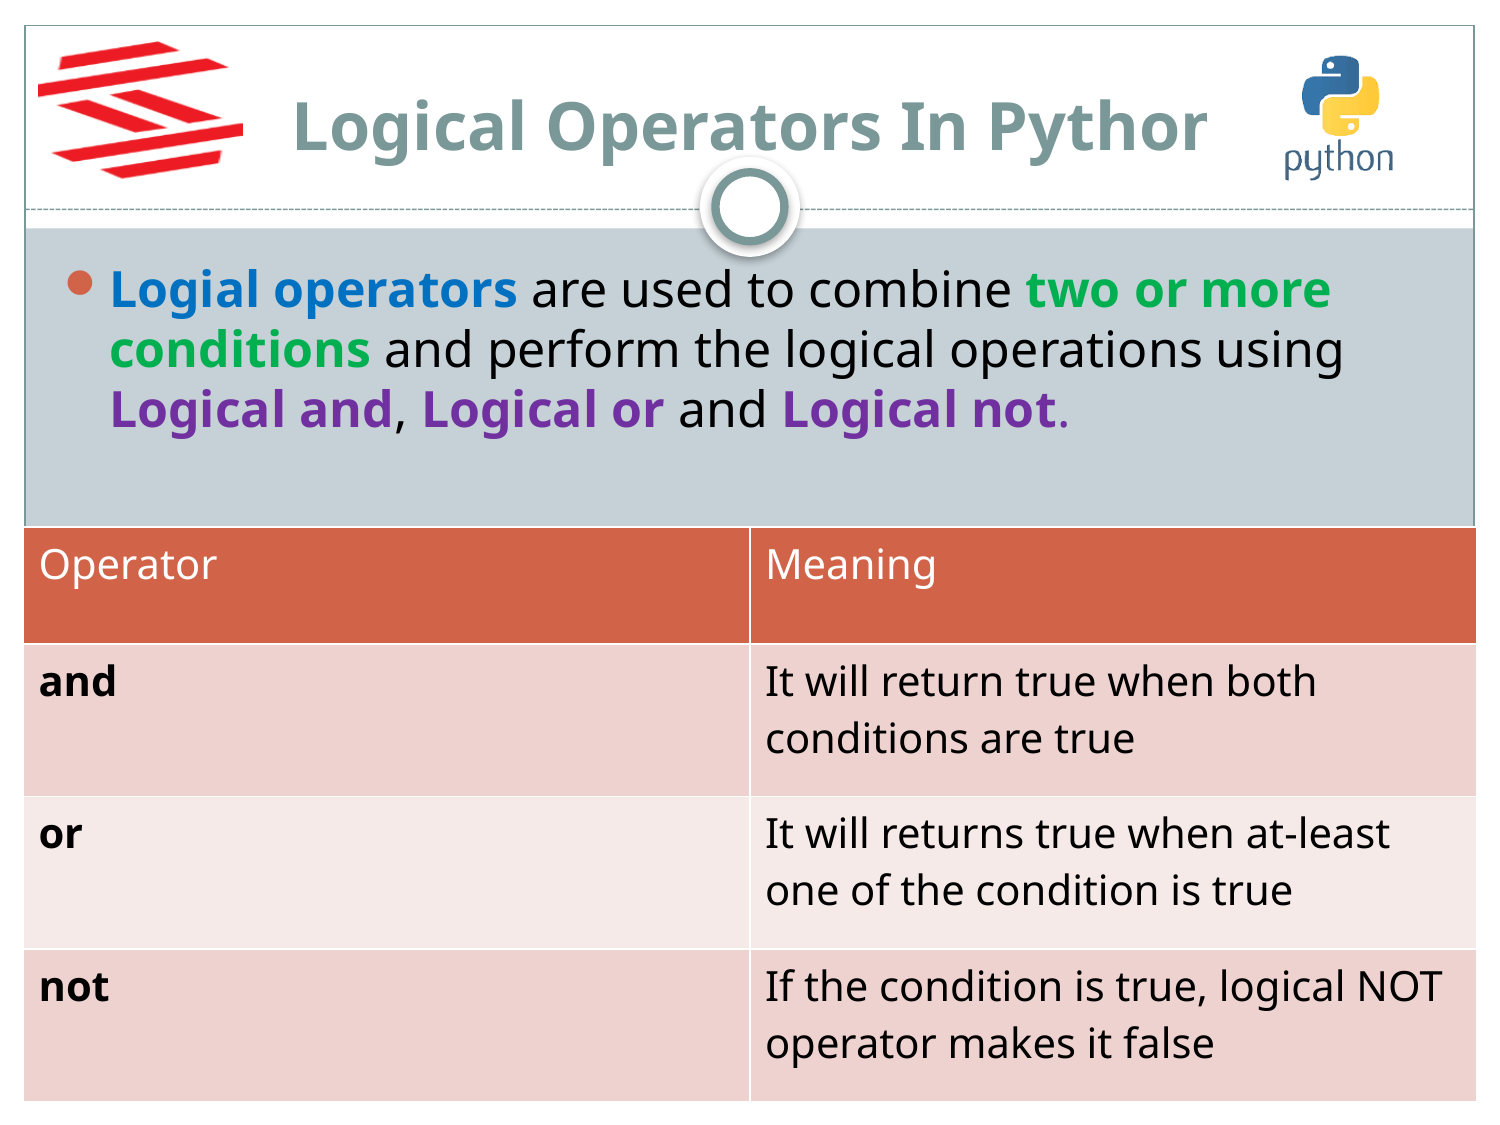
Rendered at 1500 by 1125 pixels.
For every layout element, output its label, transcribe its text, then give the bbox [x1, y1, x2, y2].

table_cell It will returns true when at-least one of the condition is true [751, 797, 1476, 948]
table_cell not [24, 950, 749, 1101]
table_cell It will return true when both conditions are true [751, 645, 1476, 796]
table_cell If the condition is true, logical NOT operator makes it false [751, 950, 1476, 1101]
title Logical Operators In Python [248, 46, 1459, 172]
list Logial operators are used to combine two or more conditions and perform the logical operations using Logical and, Logical or and Logical not. [49, 250, 1445, 526]
picture [37, 40, 243, 185]
table_cell or [24, 797, 749, 948]
table_header Meaning [751, 528, 1476, 643]
table_header Operator [24, 528, 749, 643]
picture [1206, 53, 1471, 186]
table_cell and [24, 645, 749, 796]
